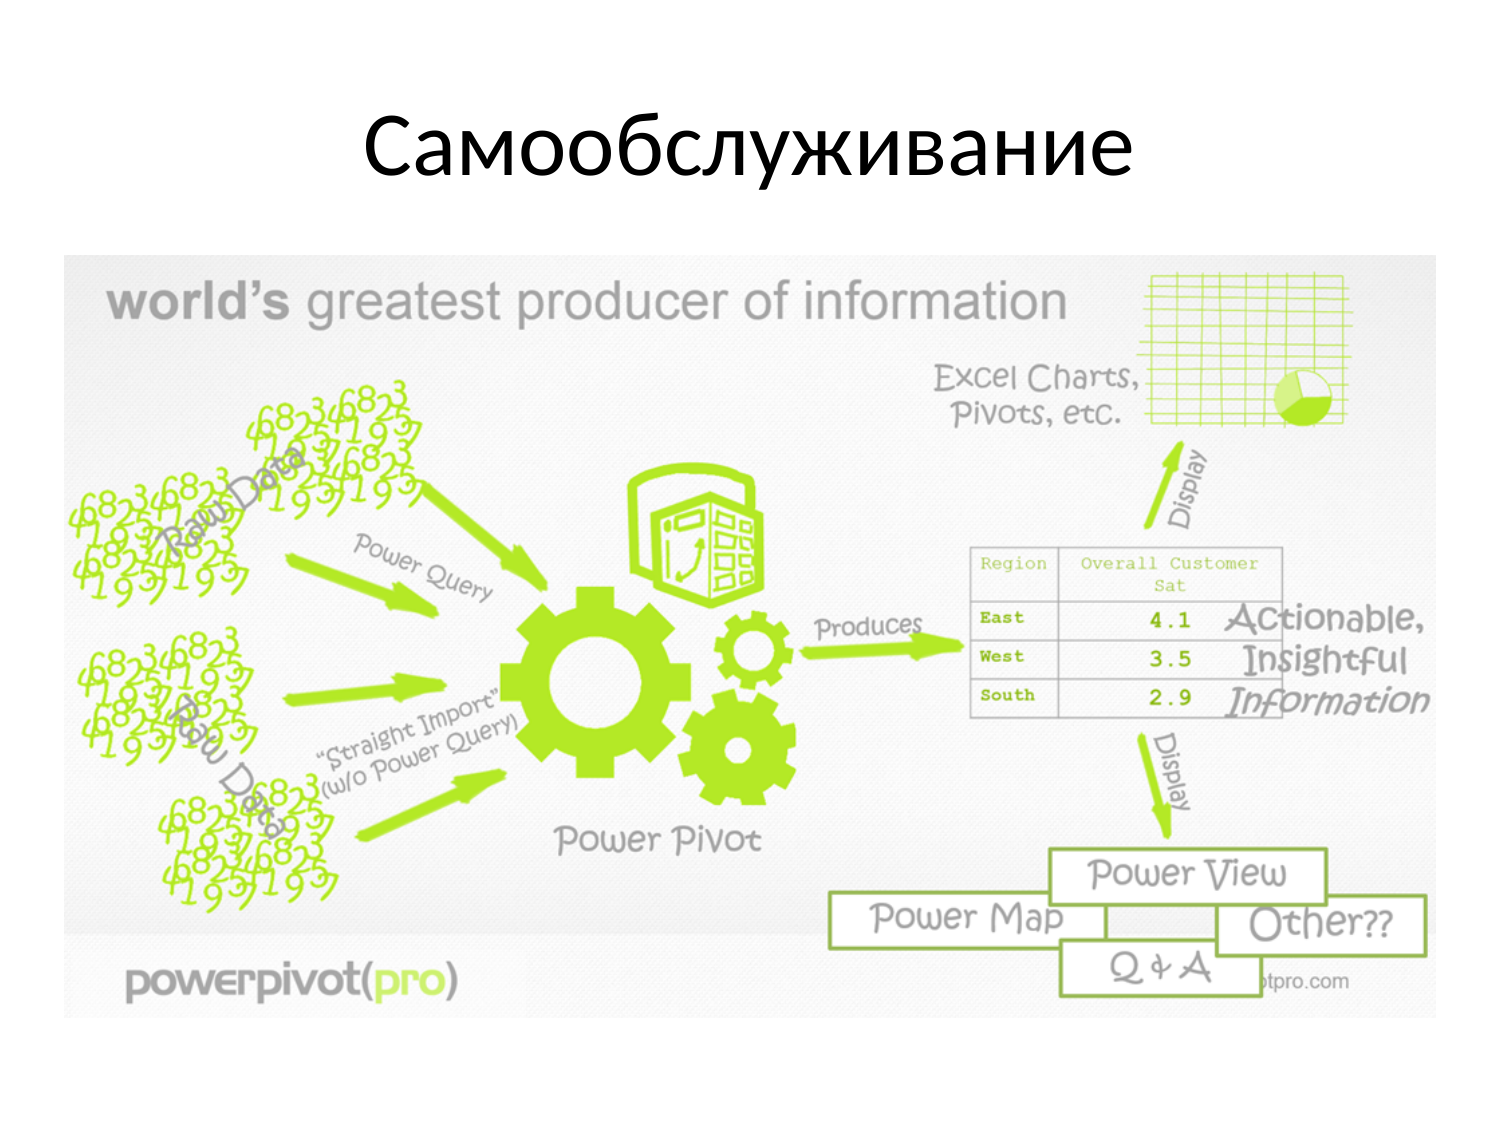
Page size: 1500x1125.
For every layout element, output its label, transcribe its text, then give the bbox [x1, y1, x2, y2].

title Самообслуживание [75, 45, 1425, 233]
picture [64, 255, 1436, 1019]
